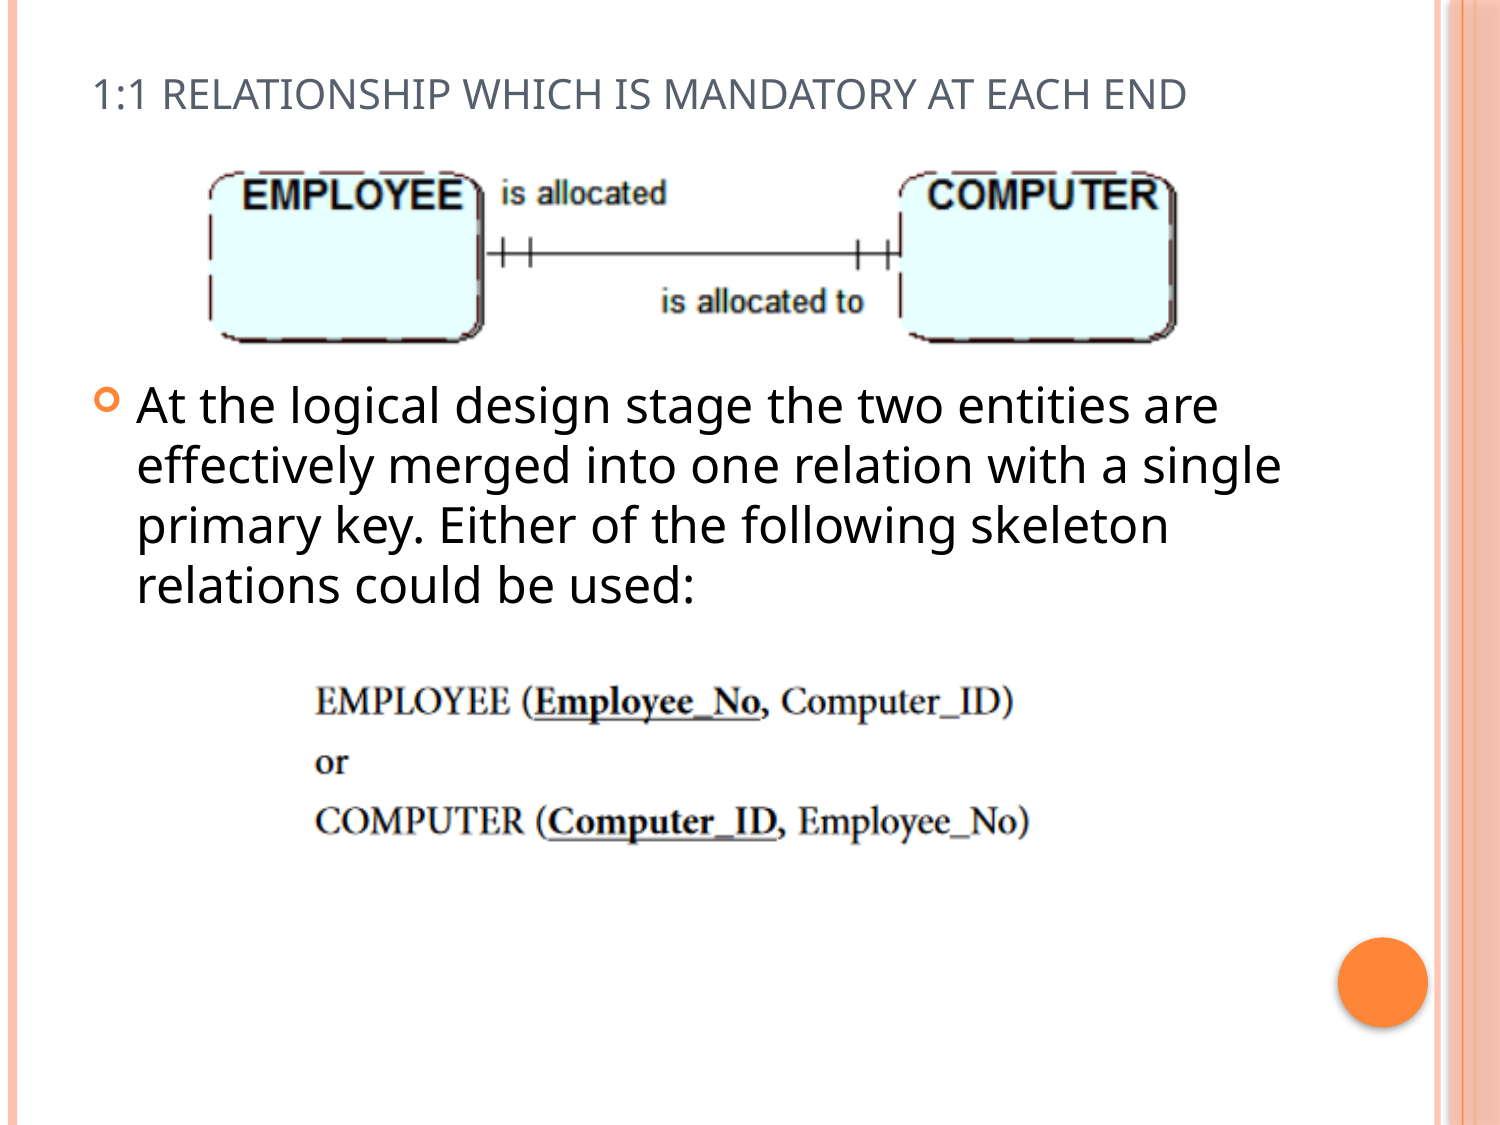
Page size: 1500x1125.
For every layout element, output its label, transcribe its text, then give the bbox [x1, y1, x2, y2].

title 1:1 relationship which is mandatory at each end [76, 45, 1300, 126]
picture [300, 656, 1058, 855]
picture [182, 148, 1192, 386]
list At the logical design stage the two entities are effectively merged into one relation with a single primary key. Either of the following skeleton relations could be used: [76, 149, 1300, 1062]
